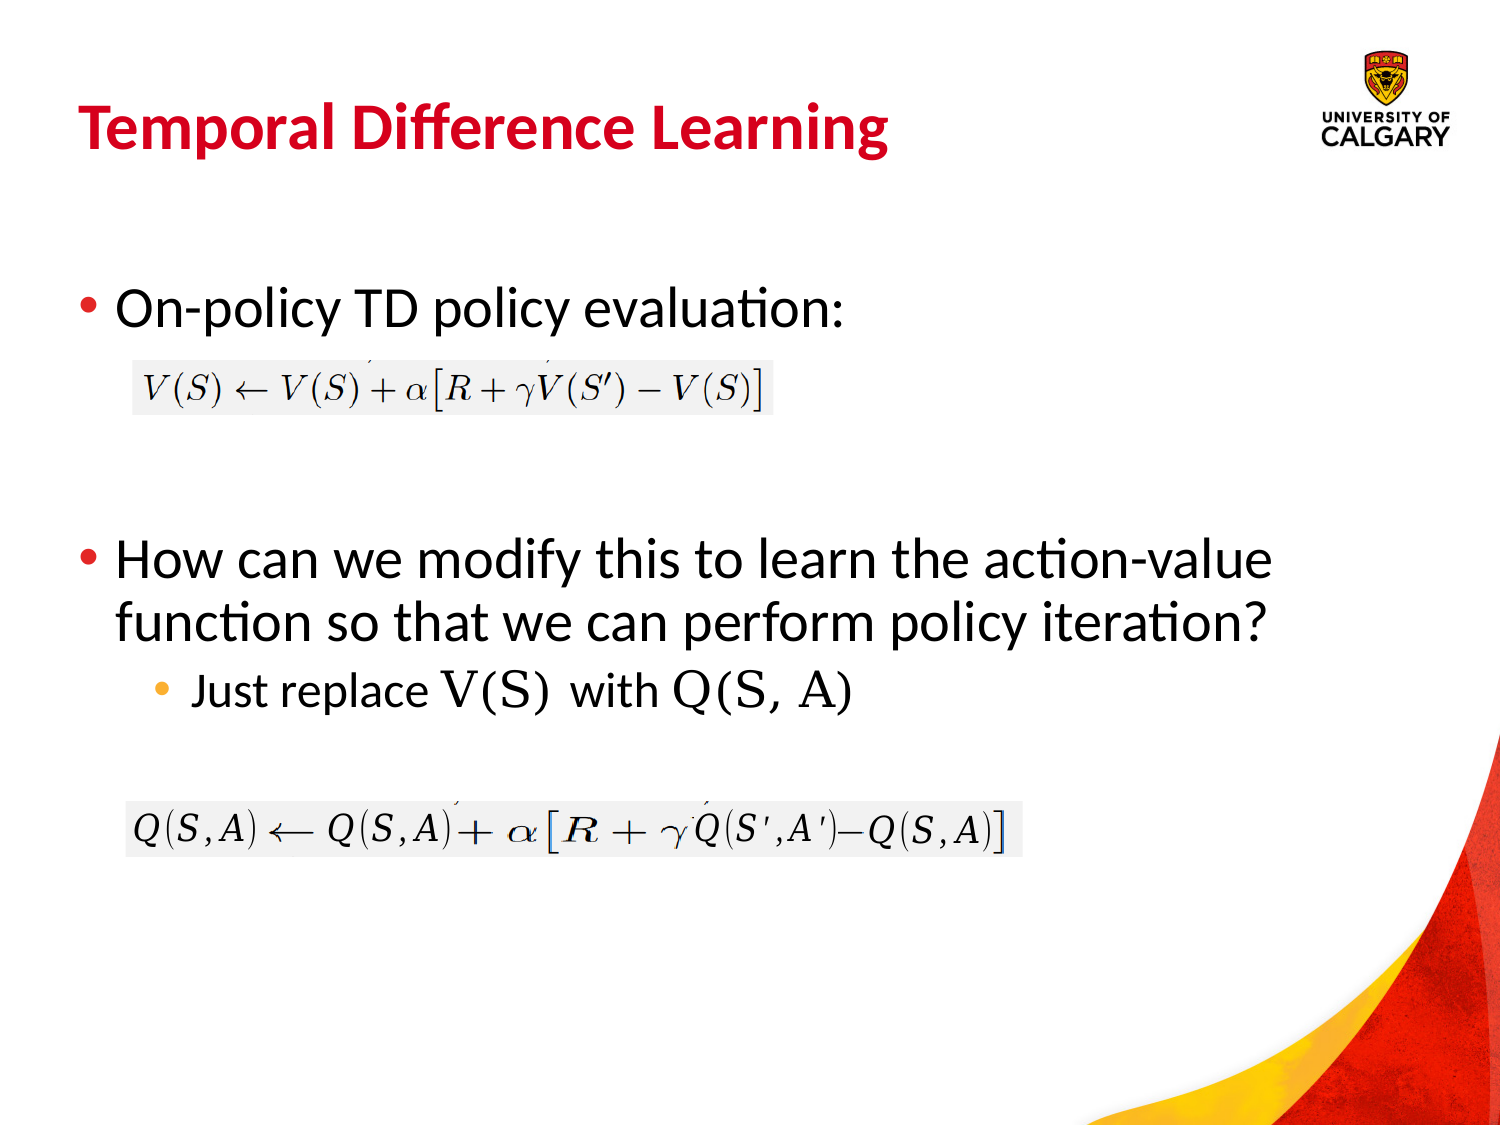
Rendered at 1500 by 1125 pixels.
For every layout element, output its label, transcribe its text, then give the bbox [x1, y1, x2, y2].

title Temporal Difference Learning [63, 46, 1269, 209]
picture [0, 0, 1500, 1125]
list On-policy TD policy evaluation: How can we modify this to learn the action-value function so that we can perform policy iteration? Just replace V(S) with Q(S, A) [63, 269, 1395, 1031]
